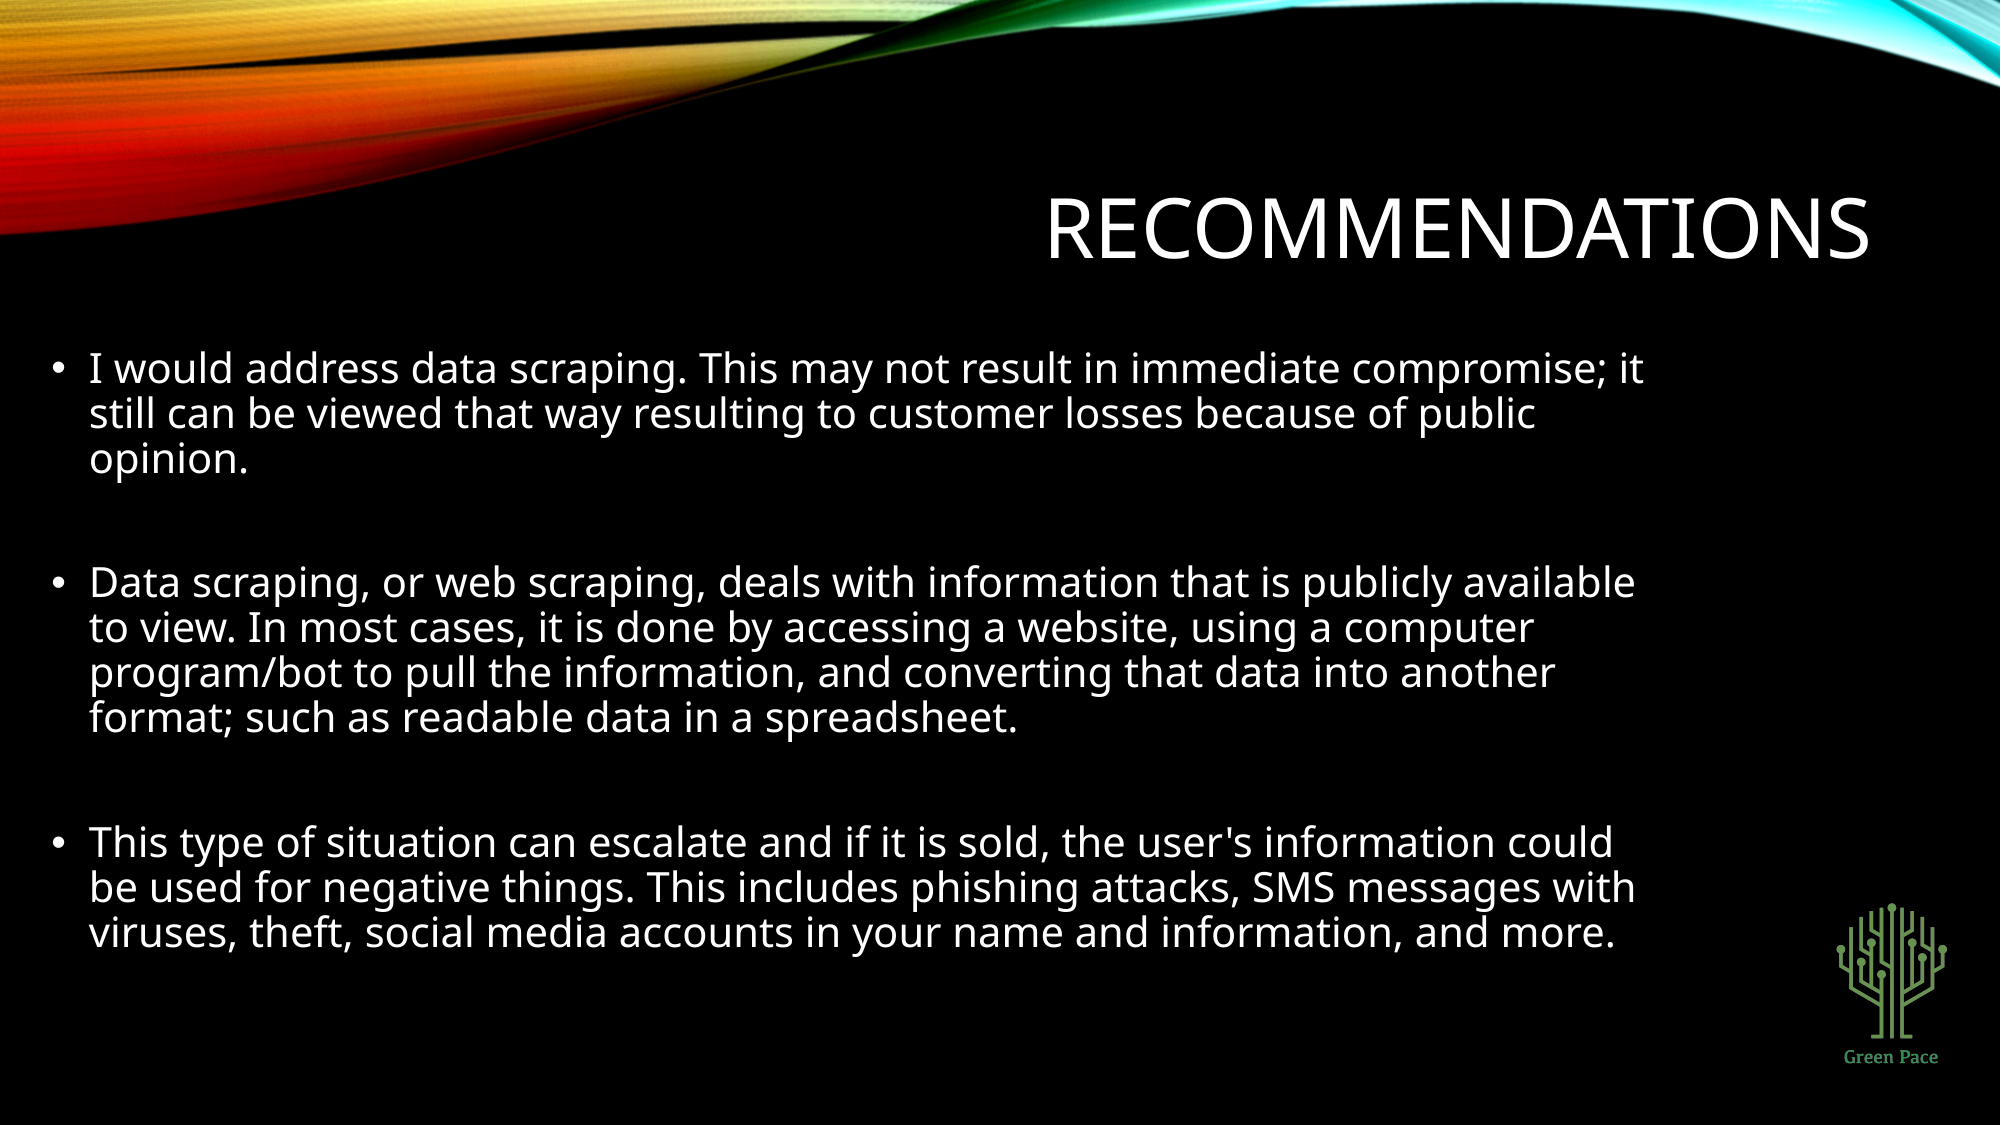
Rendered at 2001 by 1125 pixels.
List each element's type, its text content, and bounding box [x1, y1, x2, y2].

picture [0, 0, 2000, 237]
title RECOMMENDATIONS [474, 125, 1888, 338]
picture [1817, 892, 1964, 1082]
list I would address data scraping. This may not result in immediate compromise; it still can be viewed that way resulting to customer losses because of public opinion. Data scraping, or web scraping, deals with information that is publicly available to view. In most cases, it is done by accessing a website, using a computer program/bot to pull the information, and converting that data into another format; such as readable data in a spreadsheet. This type of situation can escalate and if it is sold, the user's information could be used for negative things. This includes phishing attacks, SMS messages with viruses, theft, social media accounts in your name and information, and more. [0, 339, 1662, 1000]
